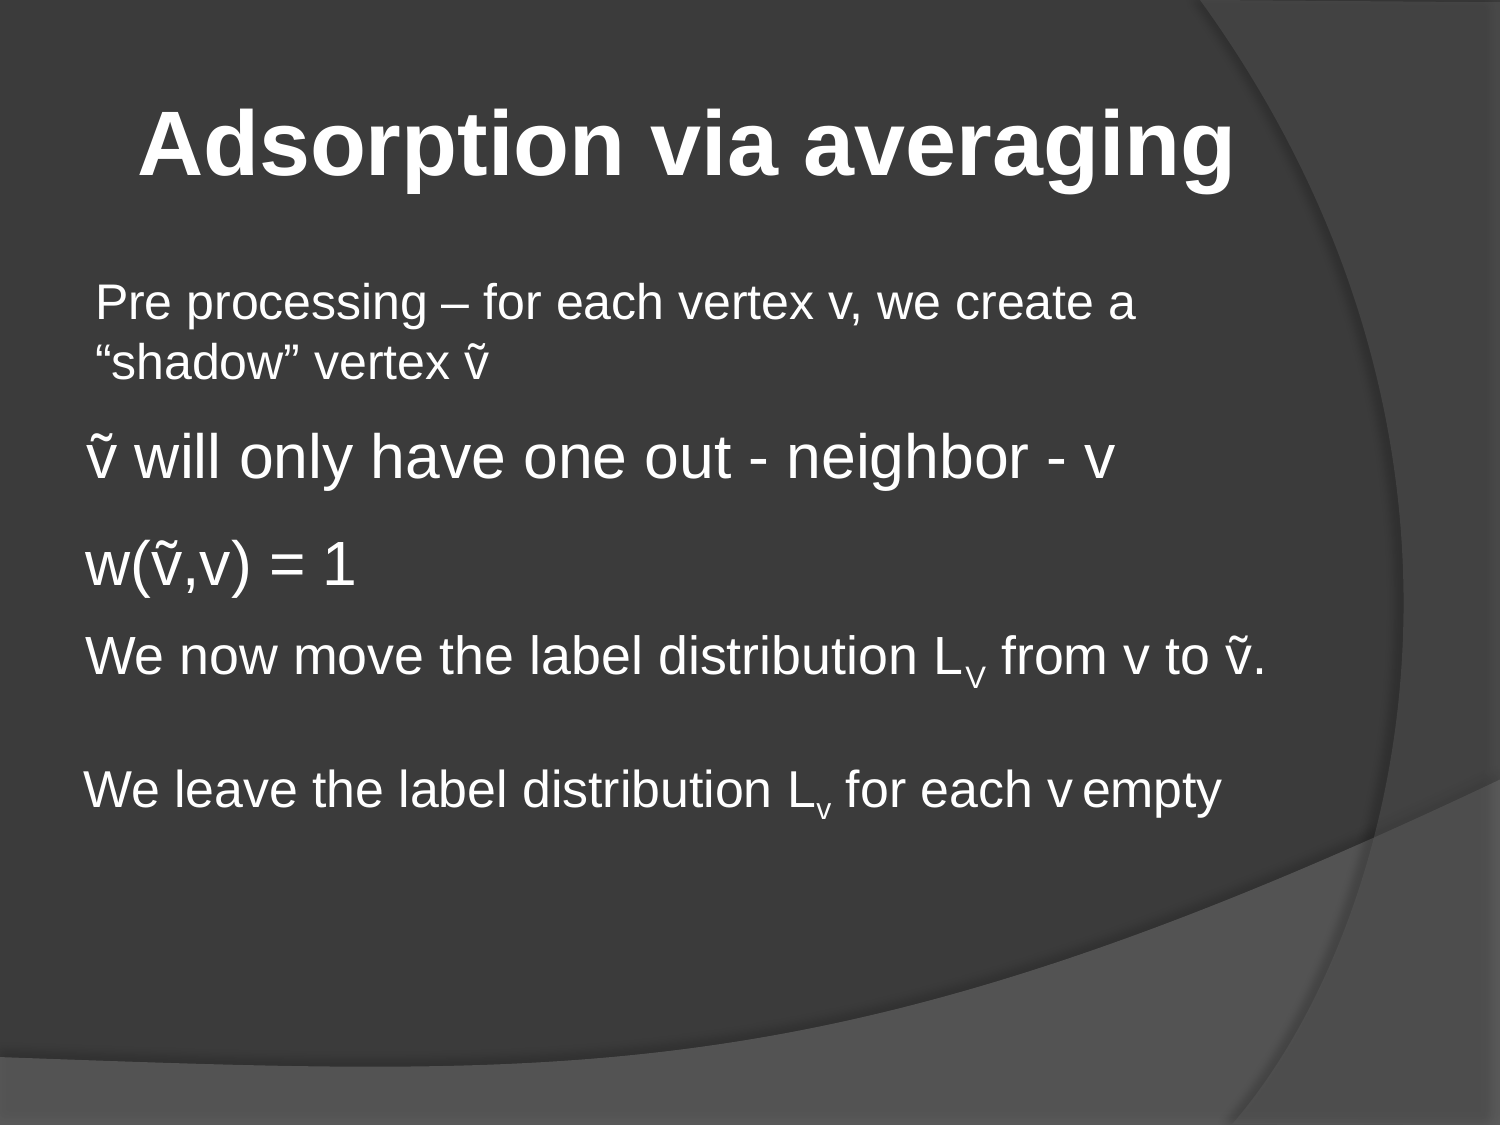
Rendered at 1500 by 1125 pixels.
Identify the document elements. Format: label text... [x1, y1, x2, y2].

text_box We leave the label distribution Lv for each v empty [62, 747, 1288, 883]
list Pre processing – for each vertex v, we create a “shadow” vertex ṽ [75, 262, 1300, 398]
text_box ṽ will only have one out - neighbor - v [65, 408, 1291, 544]
text_box We now move the label distribution LV from v to ṽ. [64, 613, 1290, 749]
title Adsorption via averaging [75, 45, 1300, 233]
text_box w(ṽ,v) = 1 [64, 515, 1290, 613]
